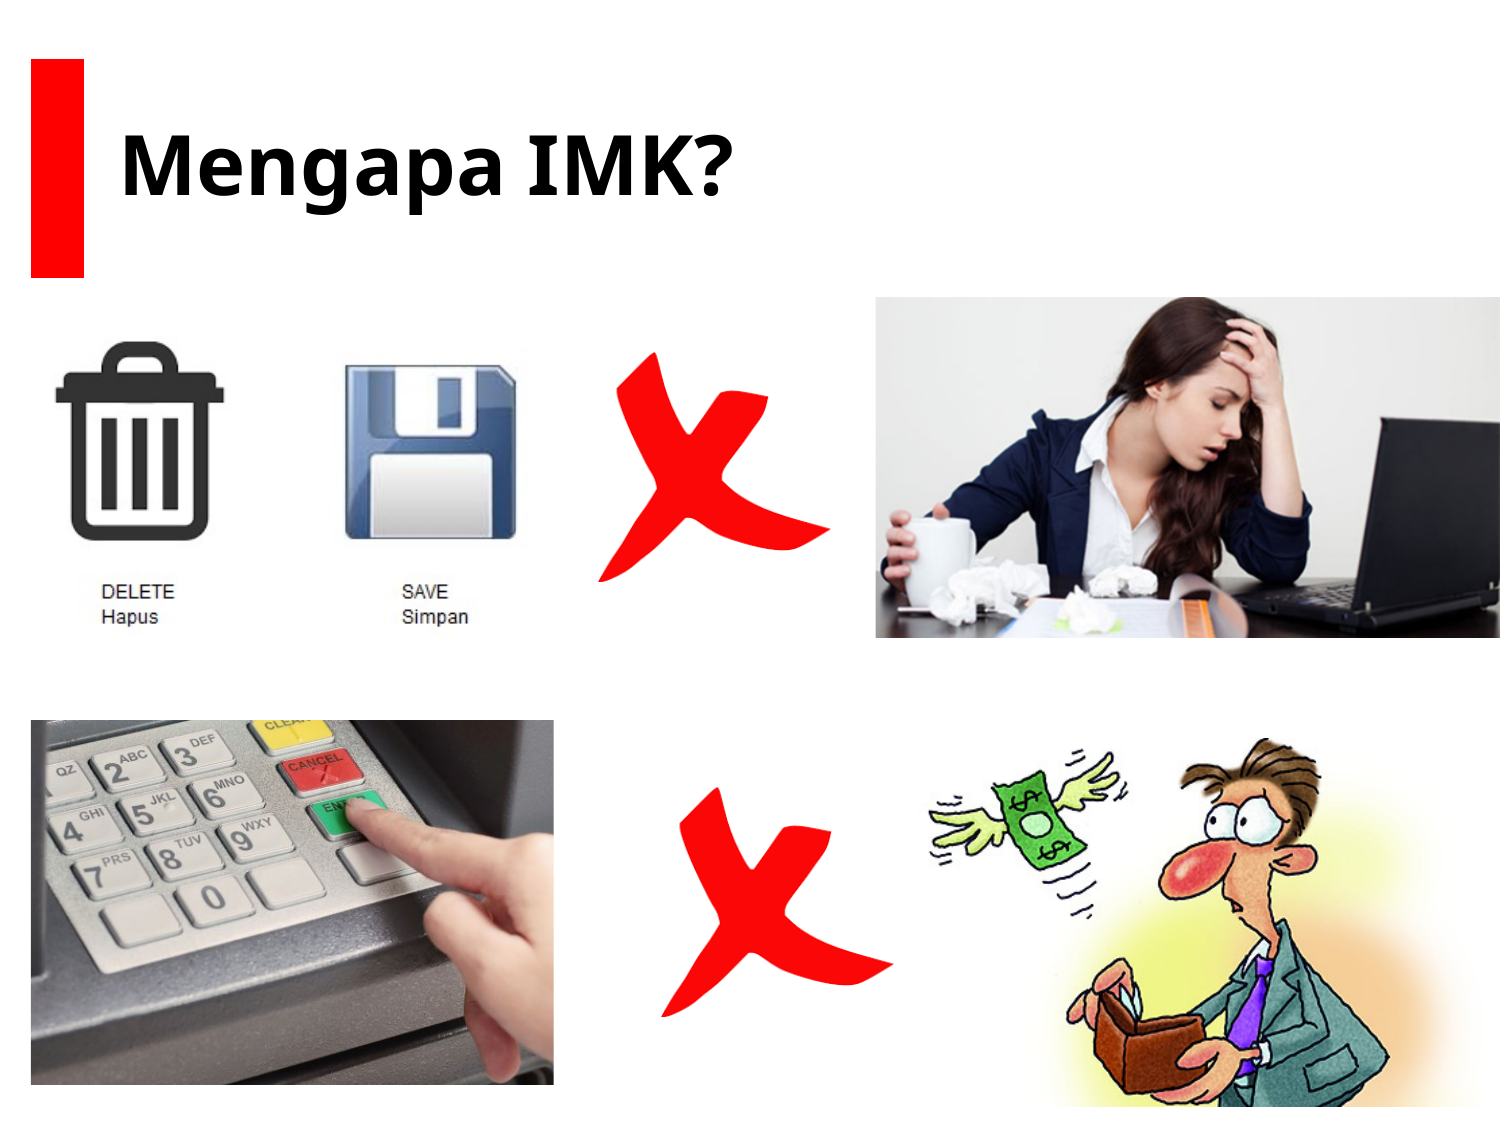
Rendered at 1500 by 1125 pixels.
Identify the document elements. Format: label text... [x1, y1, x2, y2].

picture [30, 719, 554, 1085]
picture [875, 297, 1500, 638]
picture [30, 317, 554, 638]
picture [598, 352, 831, 583]
picture [660, 738, 1482, 1107]
title Mengapa IMK? [103, 59, 1397, 278]
